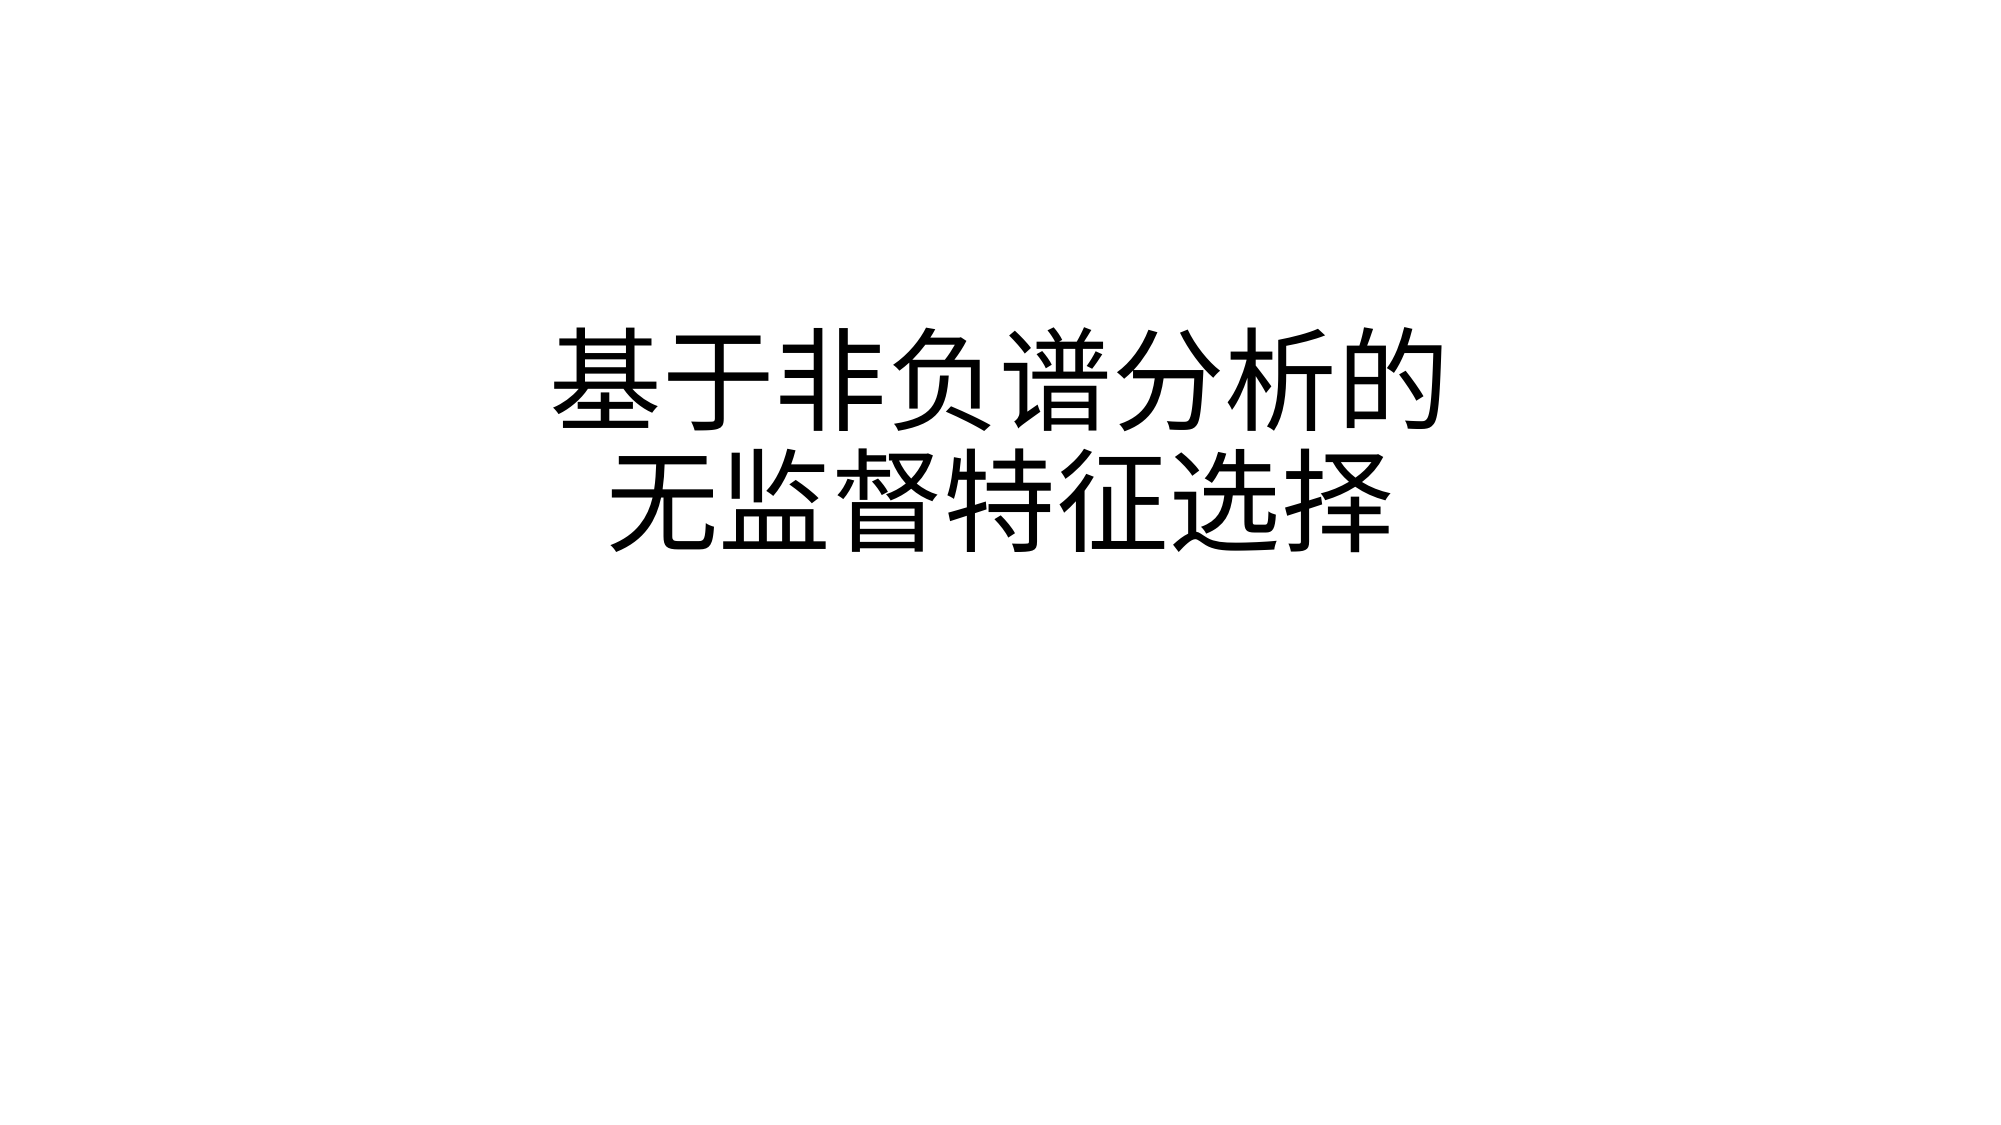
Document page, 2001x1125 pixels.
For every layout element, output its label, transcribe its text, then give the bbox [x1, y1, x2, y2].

title 基于非负谱分析的 无监督特征选择 [249, 184, 1750, 576]
